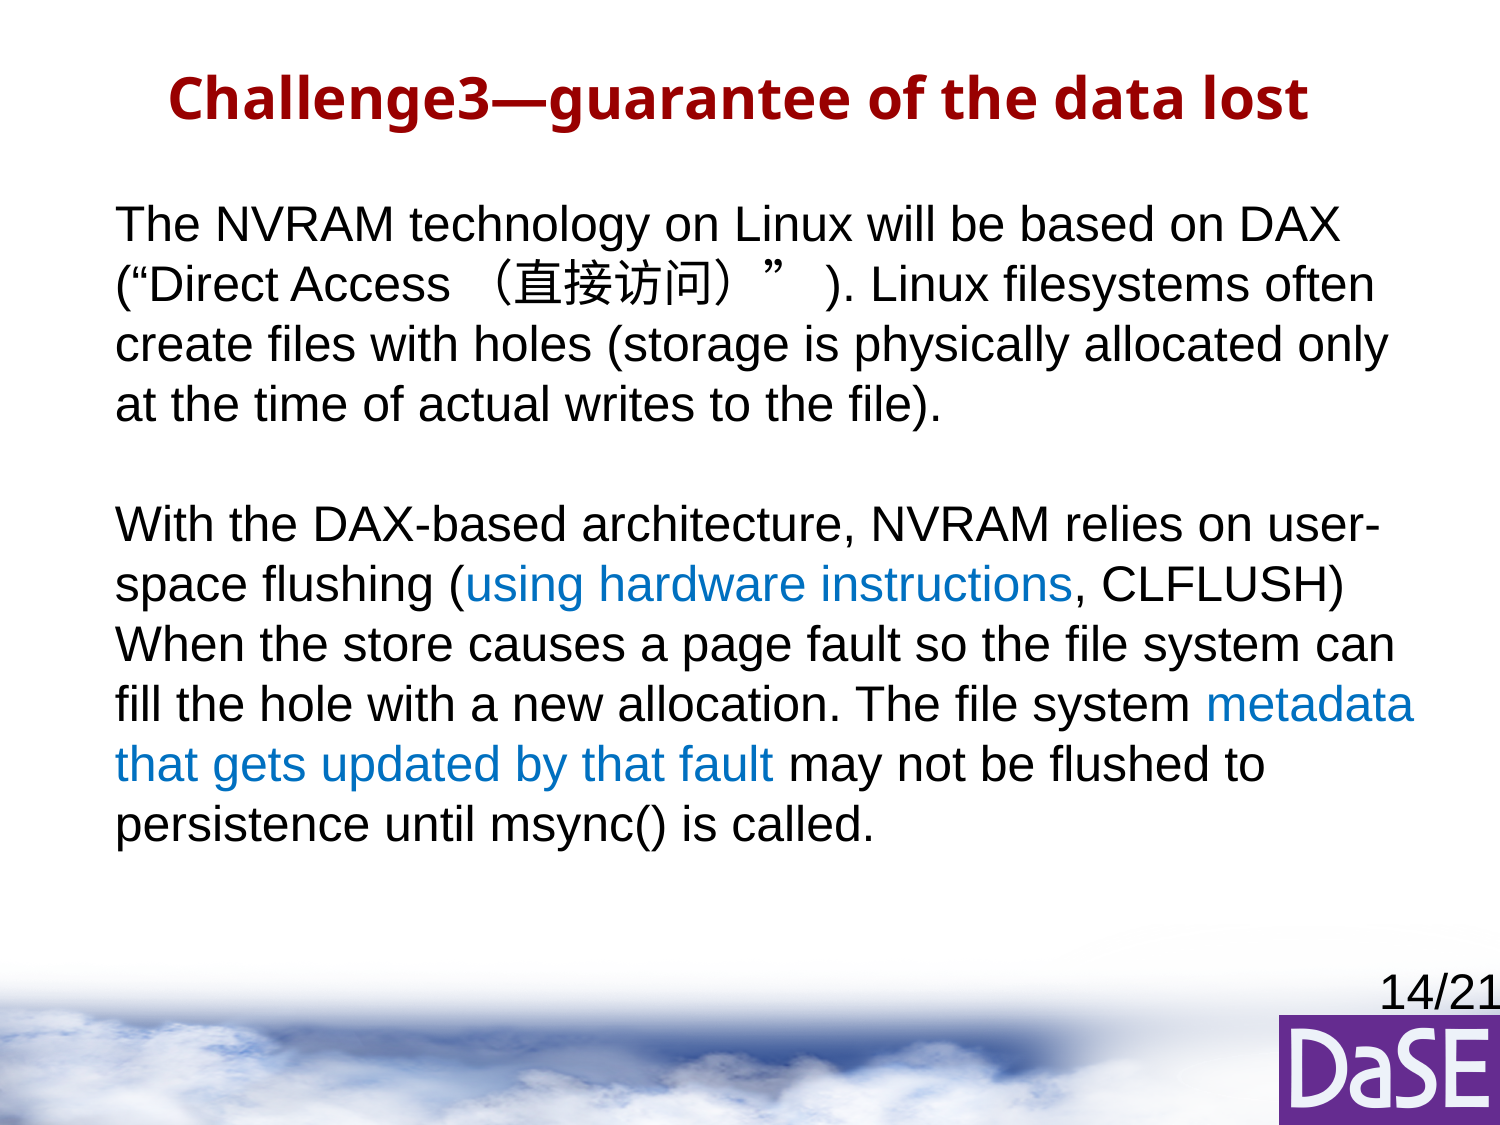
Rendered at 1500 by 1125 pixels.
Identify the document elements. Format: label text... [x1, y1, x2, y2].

picture [0, 924, 1500, 1125]
text_box The NVRAM technology on Linux will be based on DAX (“Direct Access（直接访问）”). Linux filesystems often create files with holes (storage is physically allocated only at the time of actual writes to the file). With the DAX-based architecture, NVRAM relies on user-space flushing (using hardware instructions, CLFLUSH) When the store causes a page fault so the file system can fill the hole with a new allocation. The file system metadata that gets updated by that fault may not be flushed to persistence until msync() is called. [100, 184, 1441, 860]
text_box 14/21 [1364, 952, 1500, 1008]
title Challenge3—guarantee of the data lost [36, 30, 1441, 161]
text_box [1278, 1008, 1500, 1125]
